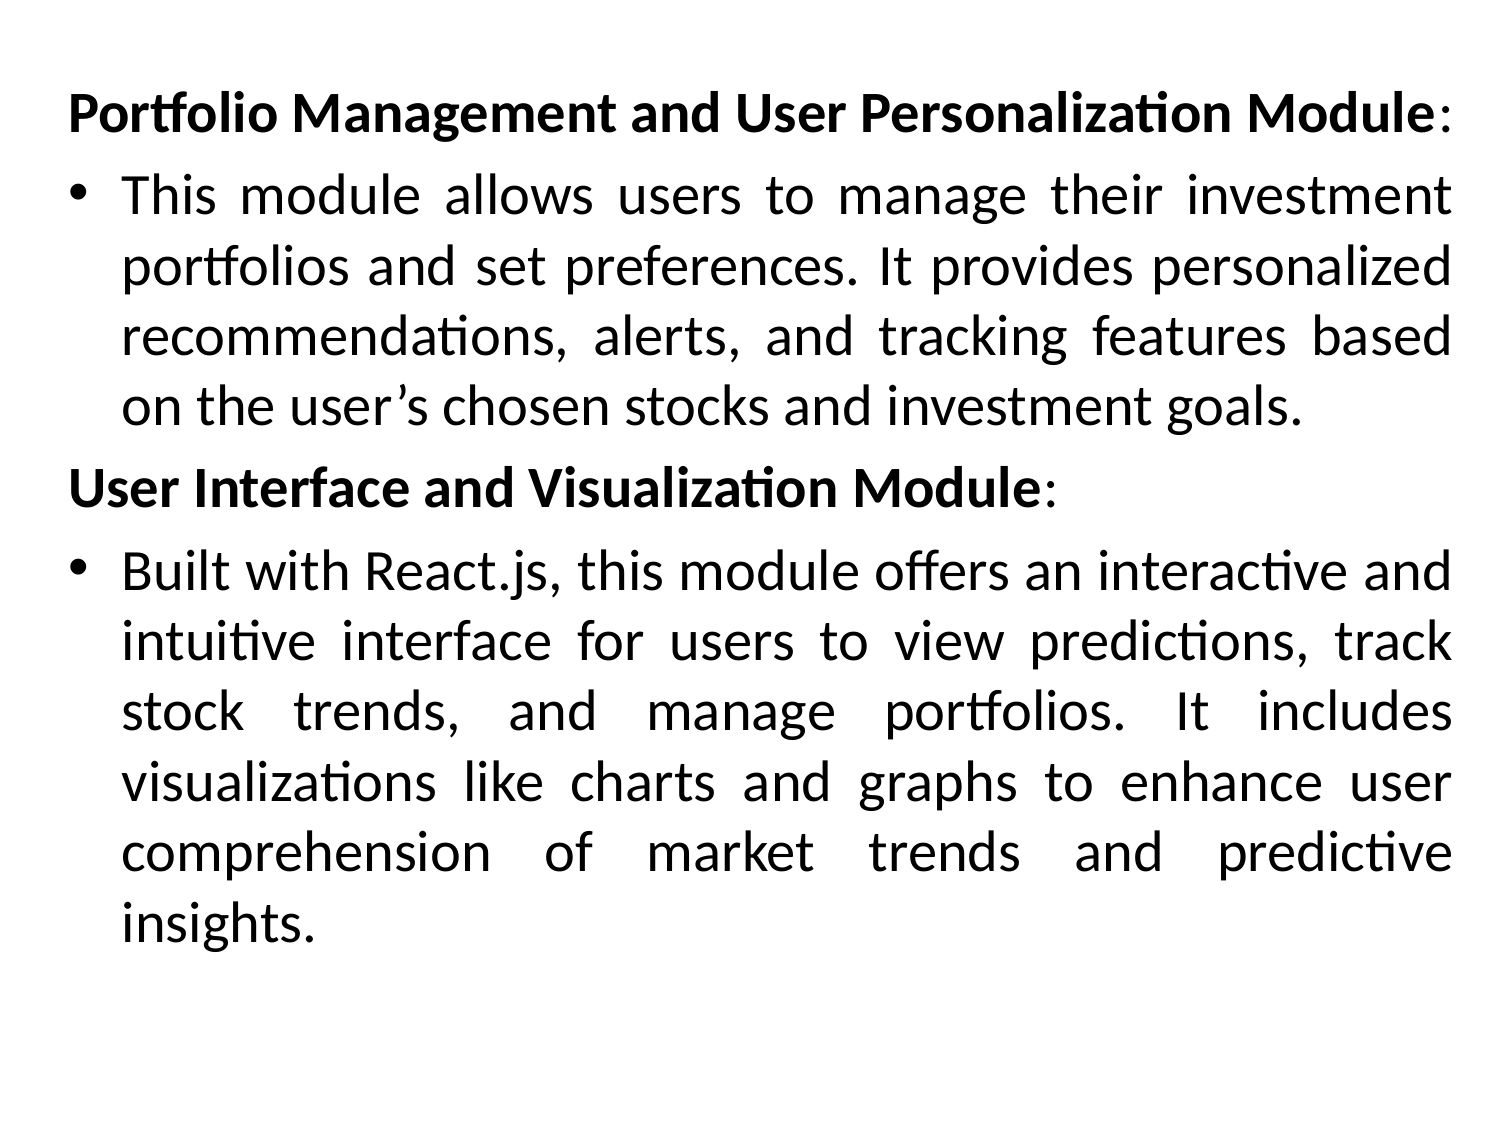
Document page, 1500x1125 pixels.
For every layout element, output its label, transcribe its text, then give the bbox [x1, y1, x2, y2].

list Portfolio Management and User Personalization Module: This module allows users to manage their investment portfolios and set preferences. It provides personalized recommendations, alerts, and tracking features based on the user’s chosen stocks and investment goals. User Interface and Visualization Module: Built with React.js, this module offers an interactive and intuitive interface for users to view predictions, track stock trends, and manage portfolios. It includes visualizations like charts and graphs to enhance user comprehension of market trends and predictive insights. [53, 66, 1471, 1047]
